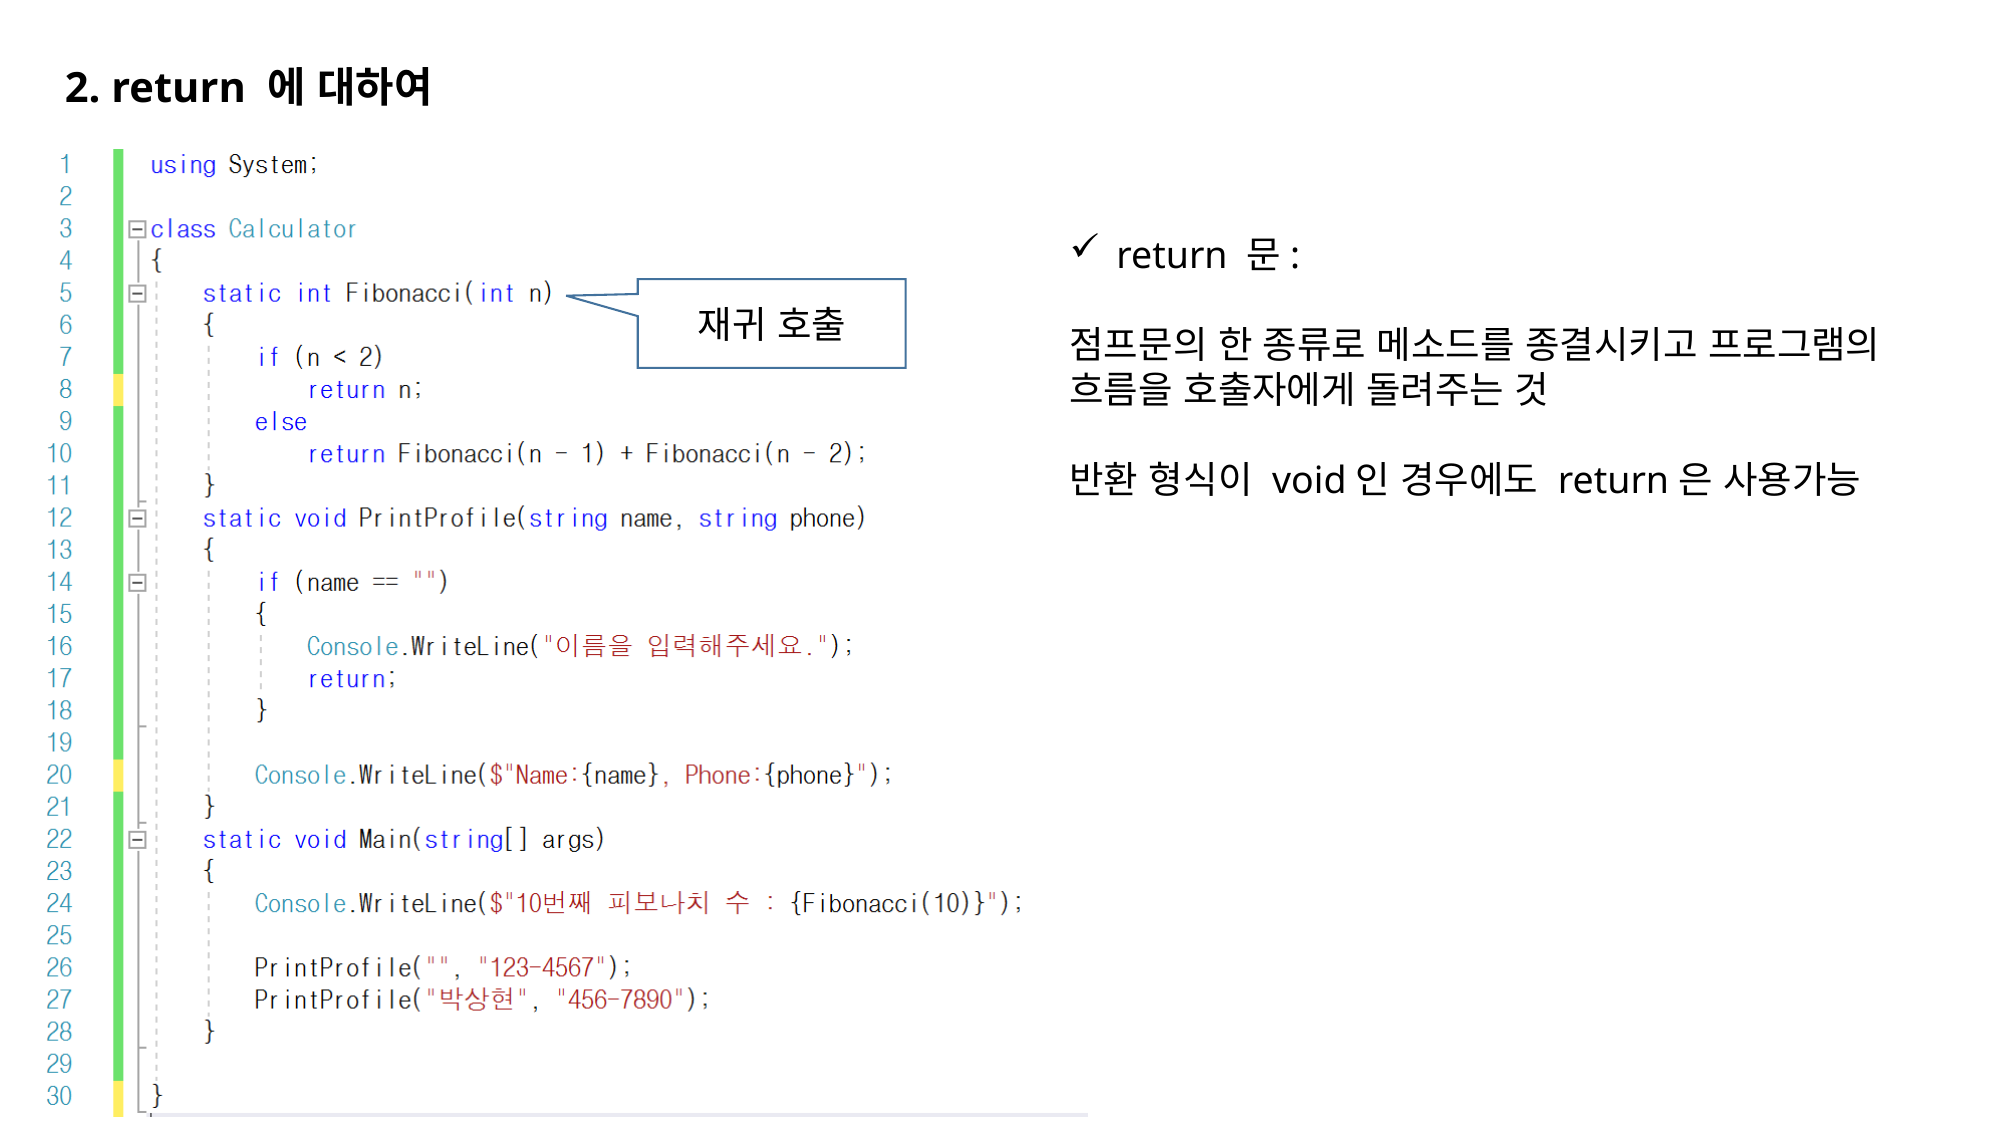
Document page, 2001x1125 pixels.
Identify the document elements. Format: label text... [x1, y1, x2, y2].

text_box 2. return 에 대하여 [50, 53, 448, 119]
picture [31, 149, 1088, 1117]
text_box return 문: 점프문의 한 종류로 메소드를 종결시키고 프로그램의 흐름을 호출자에게 돌려주는 것 반환 형식이 void인 경우에도 return은 사용가능 [1088, 223, 1990, 554]
